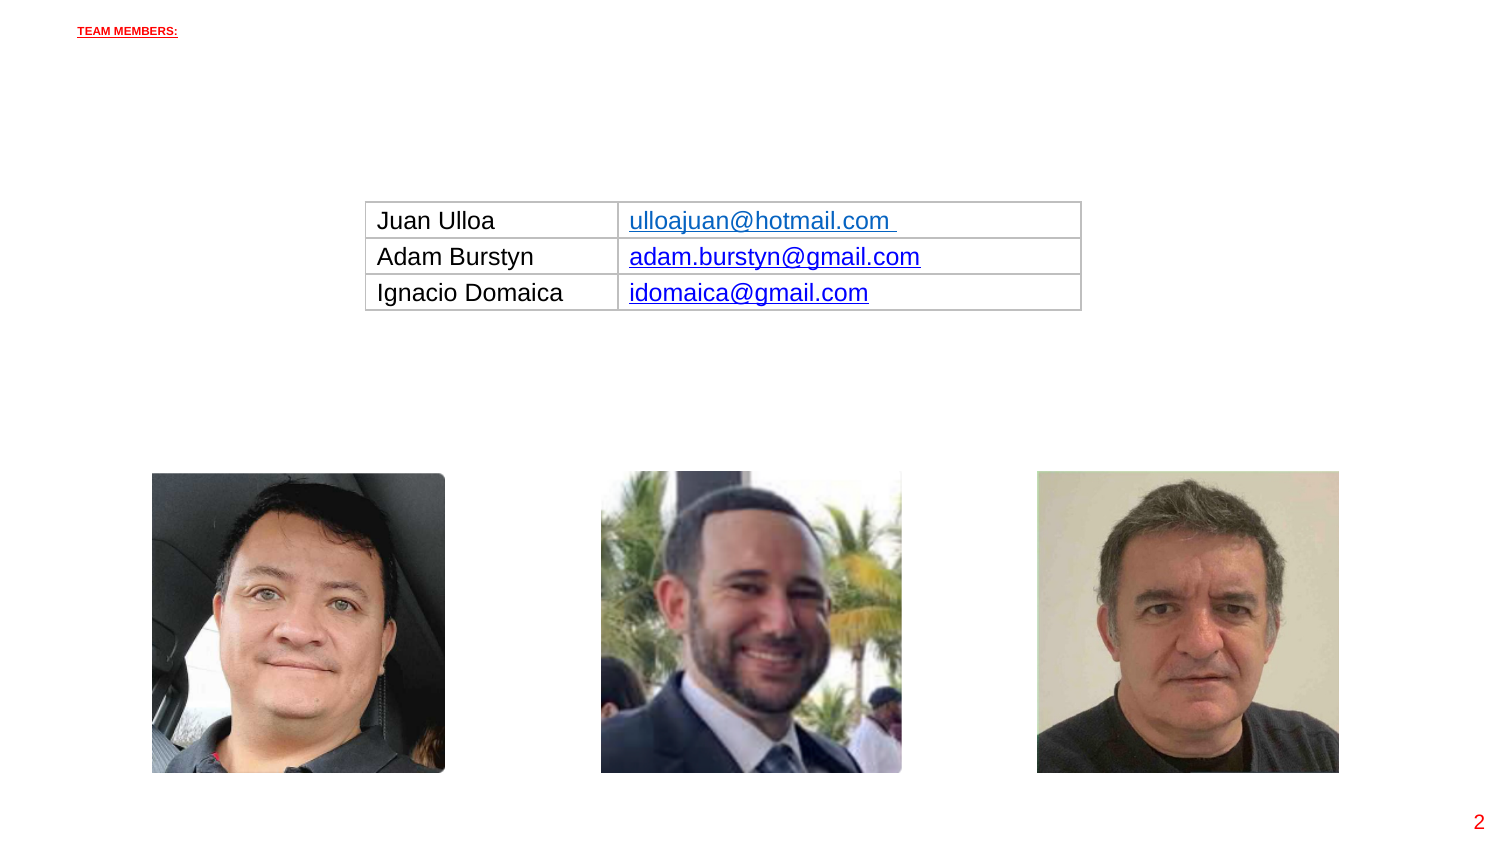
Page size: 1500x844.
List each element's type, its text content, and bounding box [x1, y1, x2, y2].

table_header ulloajuan@hotmail.com [619, 203, 1080, 237]
picture [600, 471, 903, 773]
table_cell adam.burstyn@gmail.com [619, 239, 1080, 273]
title TEAM MEMBERS: [62, 16, 1410, 71]
table_cell Adam Burstyn [366, 239, 617, 273]
table_cell Ignacio Domaica [366, 275, 617, 309]
table_cell idomaica@gmail.com [619, 275, 1080, 309]
picture [152, 471, 445, 773]
picture [1037, 471, 1339, 773]
slide_number 2 [1149, 798, 1500, 844]
table_header Juan Ulloa [366, 203, 617, 237]
